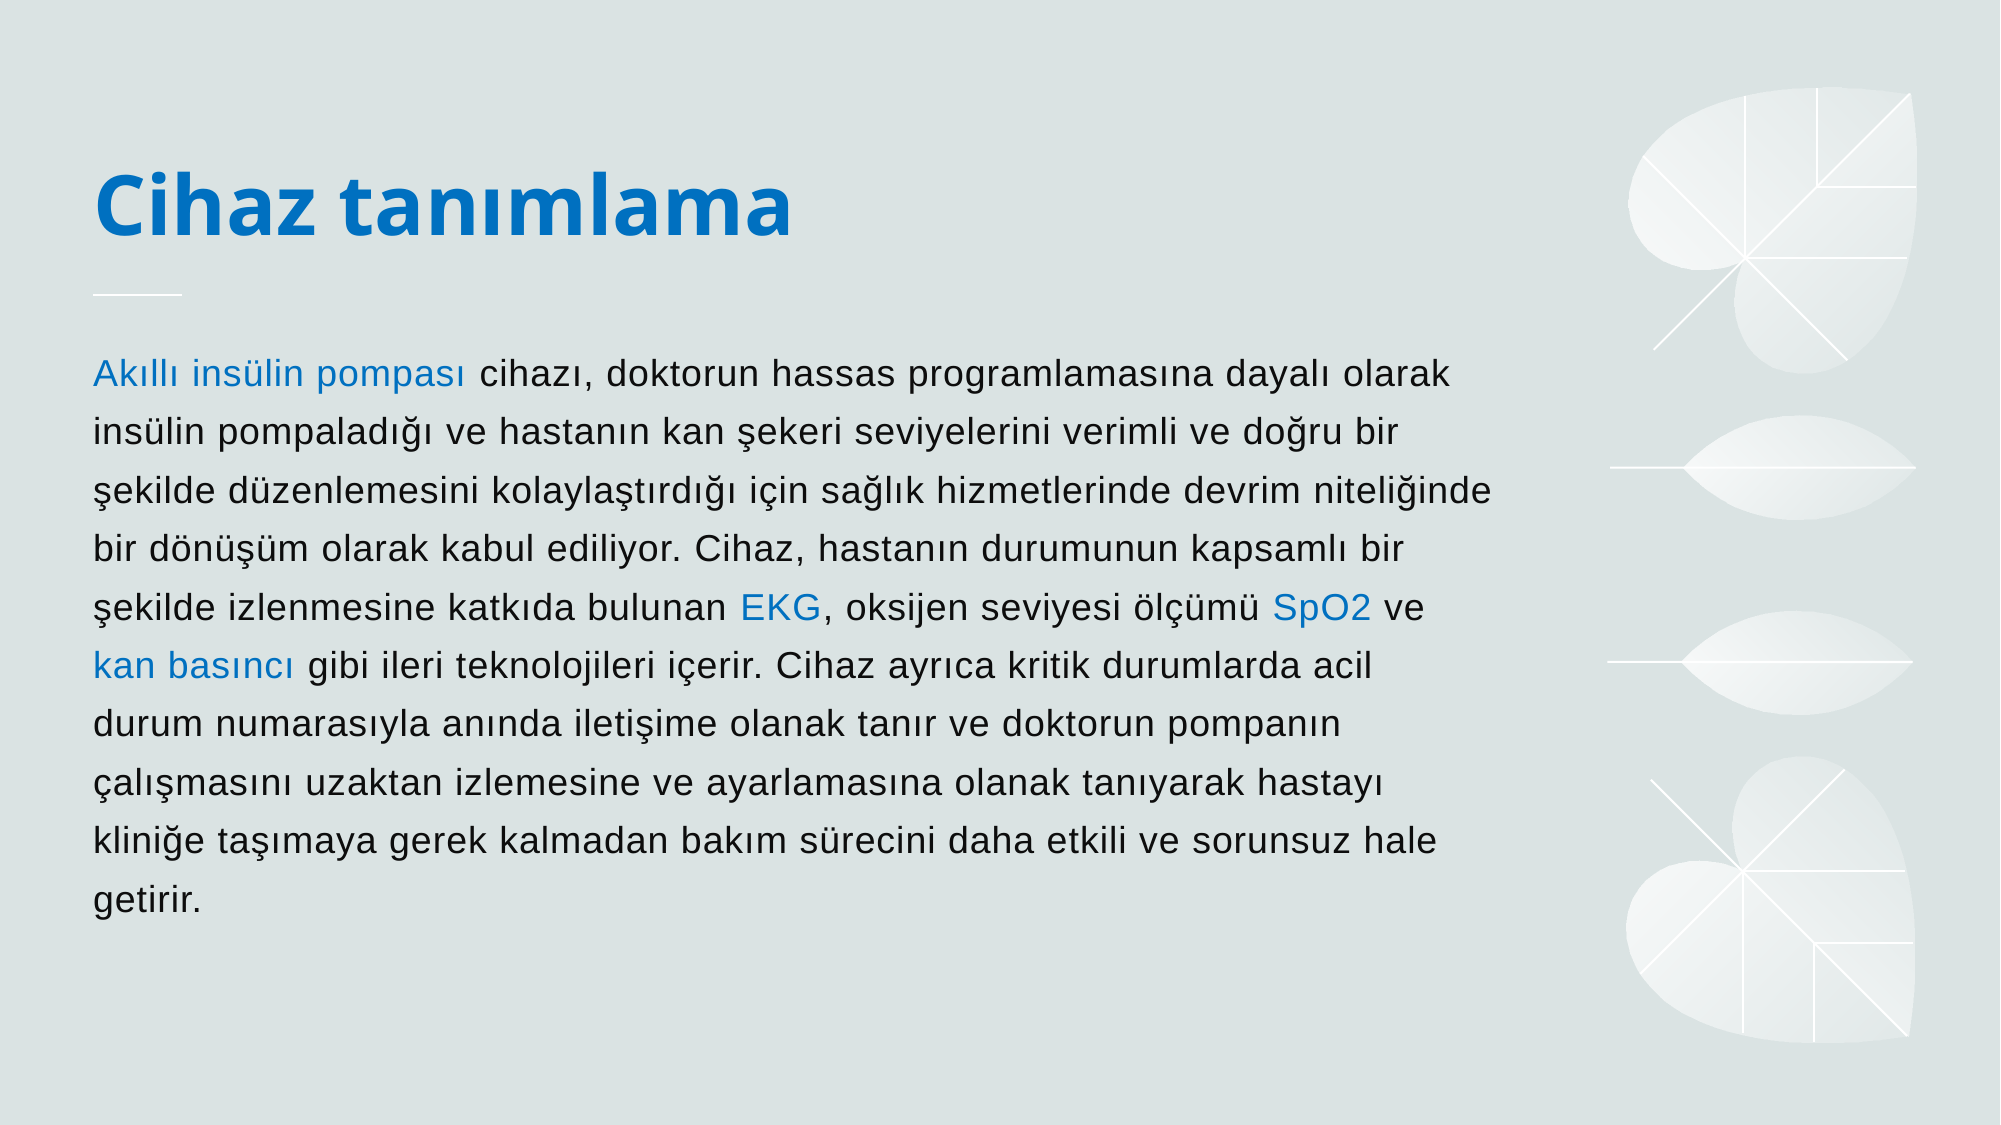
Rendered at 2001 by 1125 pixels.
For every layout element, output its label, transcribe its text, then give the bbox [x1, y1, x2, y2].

list Akıllı insülin pompası cihazı, doktorun hassas programlamasına dayalı olarak insülin pompaladığı ve hastanın kan şekeri seviyelerini verimli ve doğru bir şekilde düzenlemesini kolaylaştırdığı için sağlık hizmetlerinde devrim niteliğinde bir dönüşüm olarak kabul ediliyor. Cihaz, hastanın durumunun kapsamlı bir şekilde izlenmesine katkıda bulunan EKG, oksijen seviyesi ölçümü SpO2 ve kan basıncı gibi ileri teknolojileri içerir. Cihaz ayrıca kritik durumlarda acil durum numarasıyla anında iletişime olanak tanır ve doktorun pompanın çalışmasını uzaktan izlemesine ve ayarlamasına olanak tanıyarak hastayı kliniğe taşımaya gerek kalmadan bakım sürecini daha etkili ve sorunsuz hale getirir. [93, 327, 1513, 1022]
title Cihaz tanımlama [93, 65, 1512, 260]
